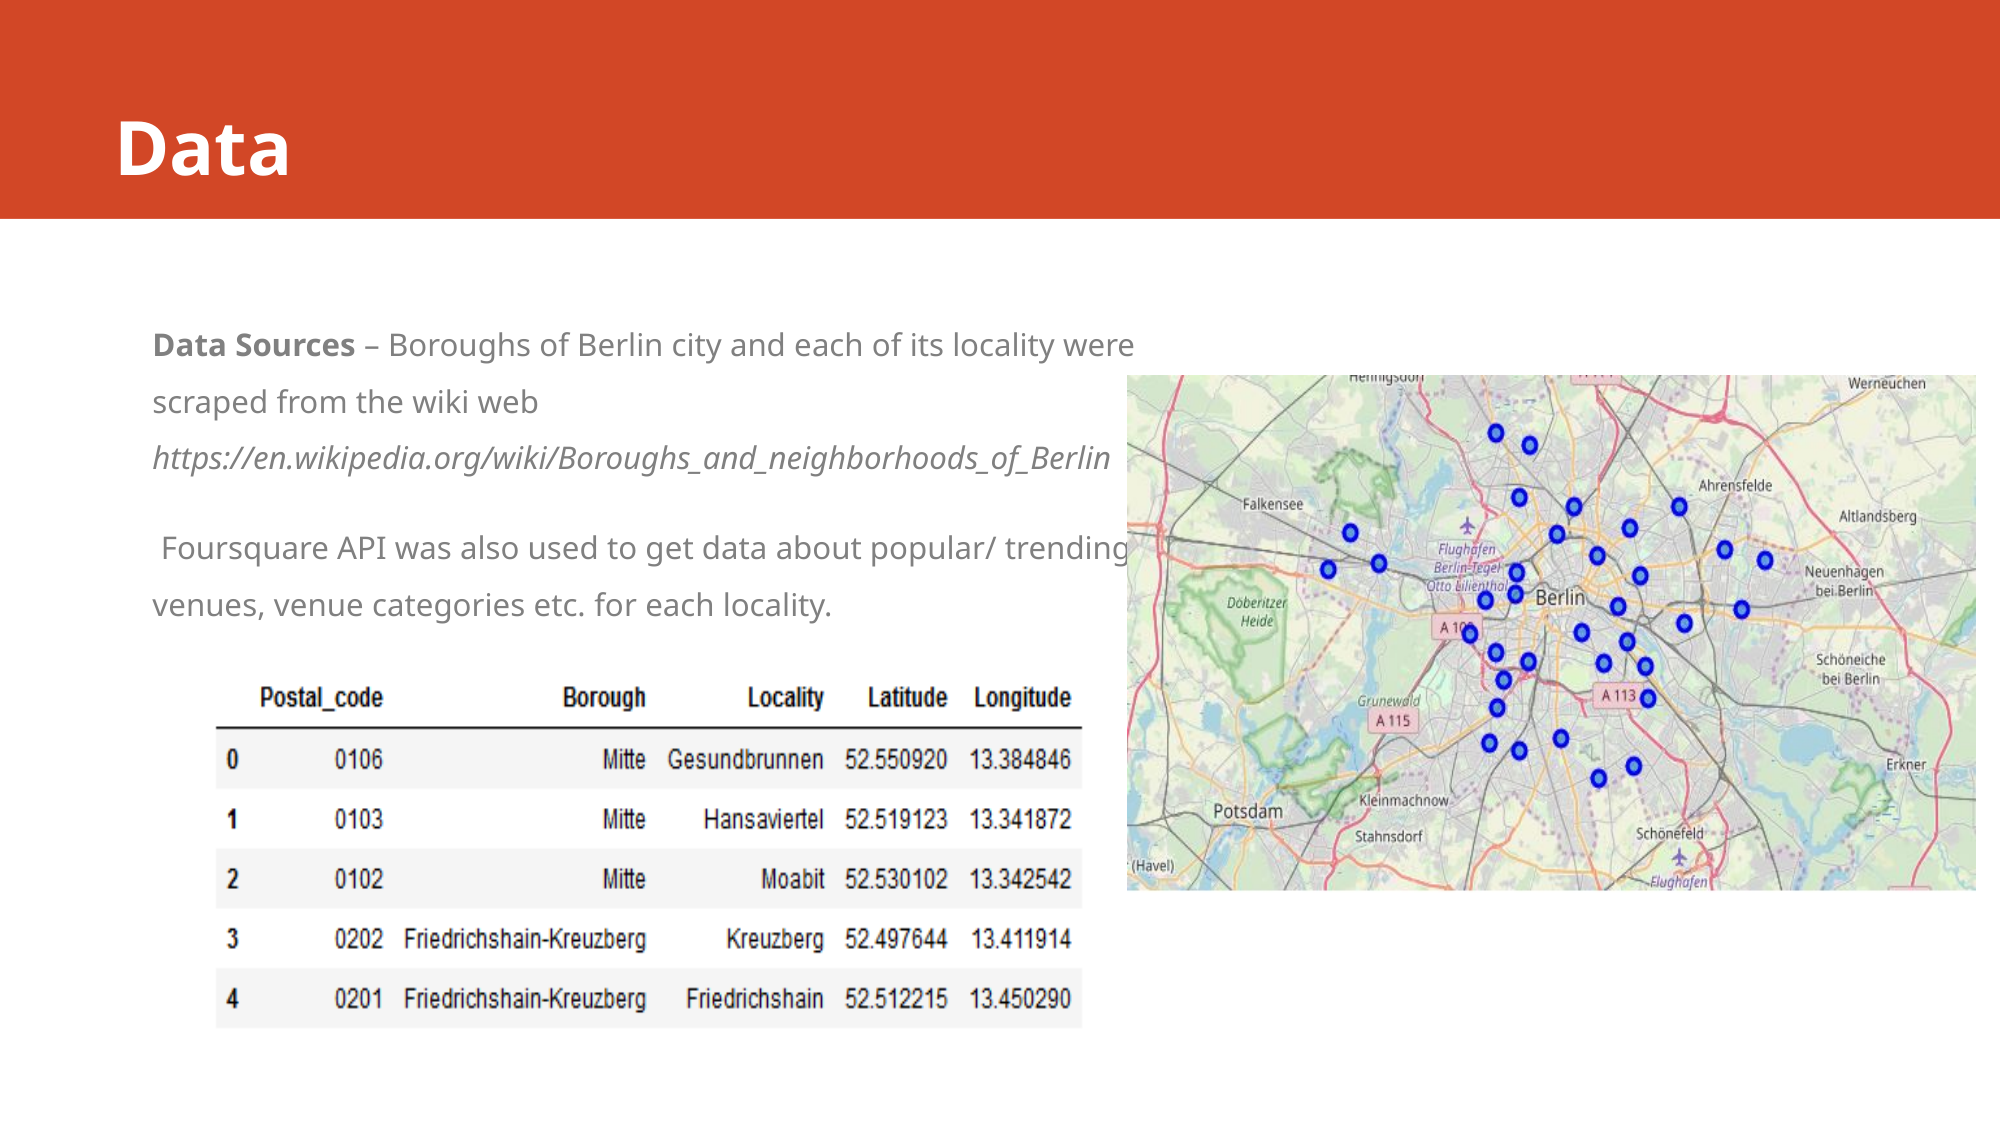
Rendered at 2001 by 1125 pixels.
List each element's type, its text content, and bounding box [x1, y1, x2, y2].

title Data [99, 0, 1863, 199]
picture [1127, 375, 1976, 900]
list Data Sources – Boroughs of Berlin city and each of its locality were scraped from the wiki web https://en.wikipedia.org/wiki/Boroughs_and_neighborhoods_of_Berlin Foursquare API was also used to get data about popular/ trending venues, venue categories etc. for each locality. [137, 299, 1190, 1027]
picture [206, 663, 1105, 1053]
